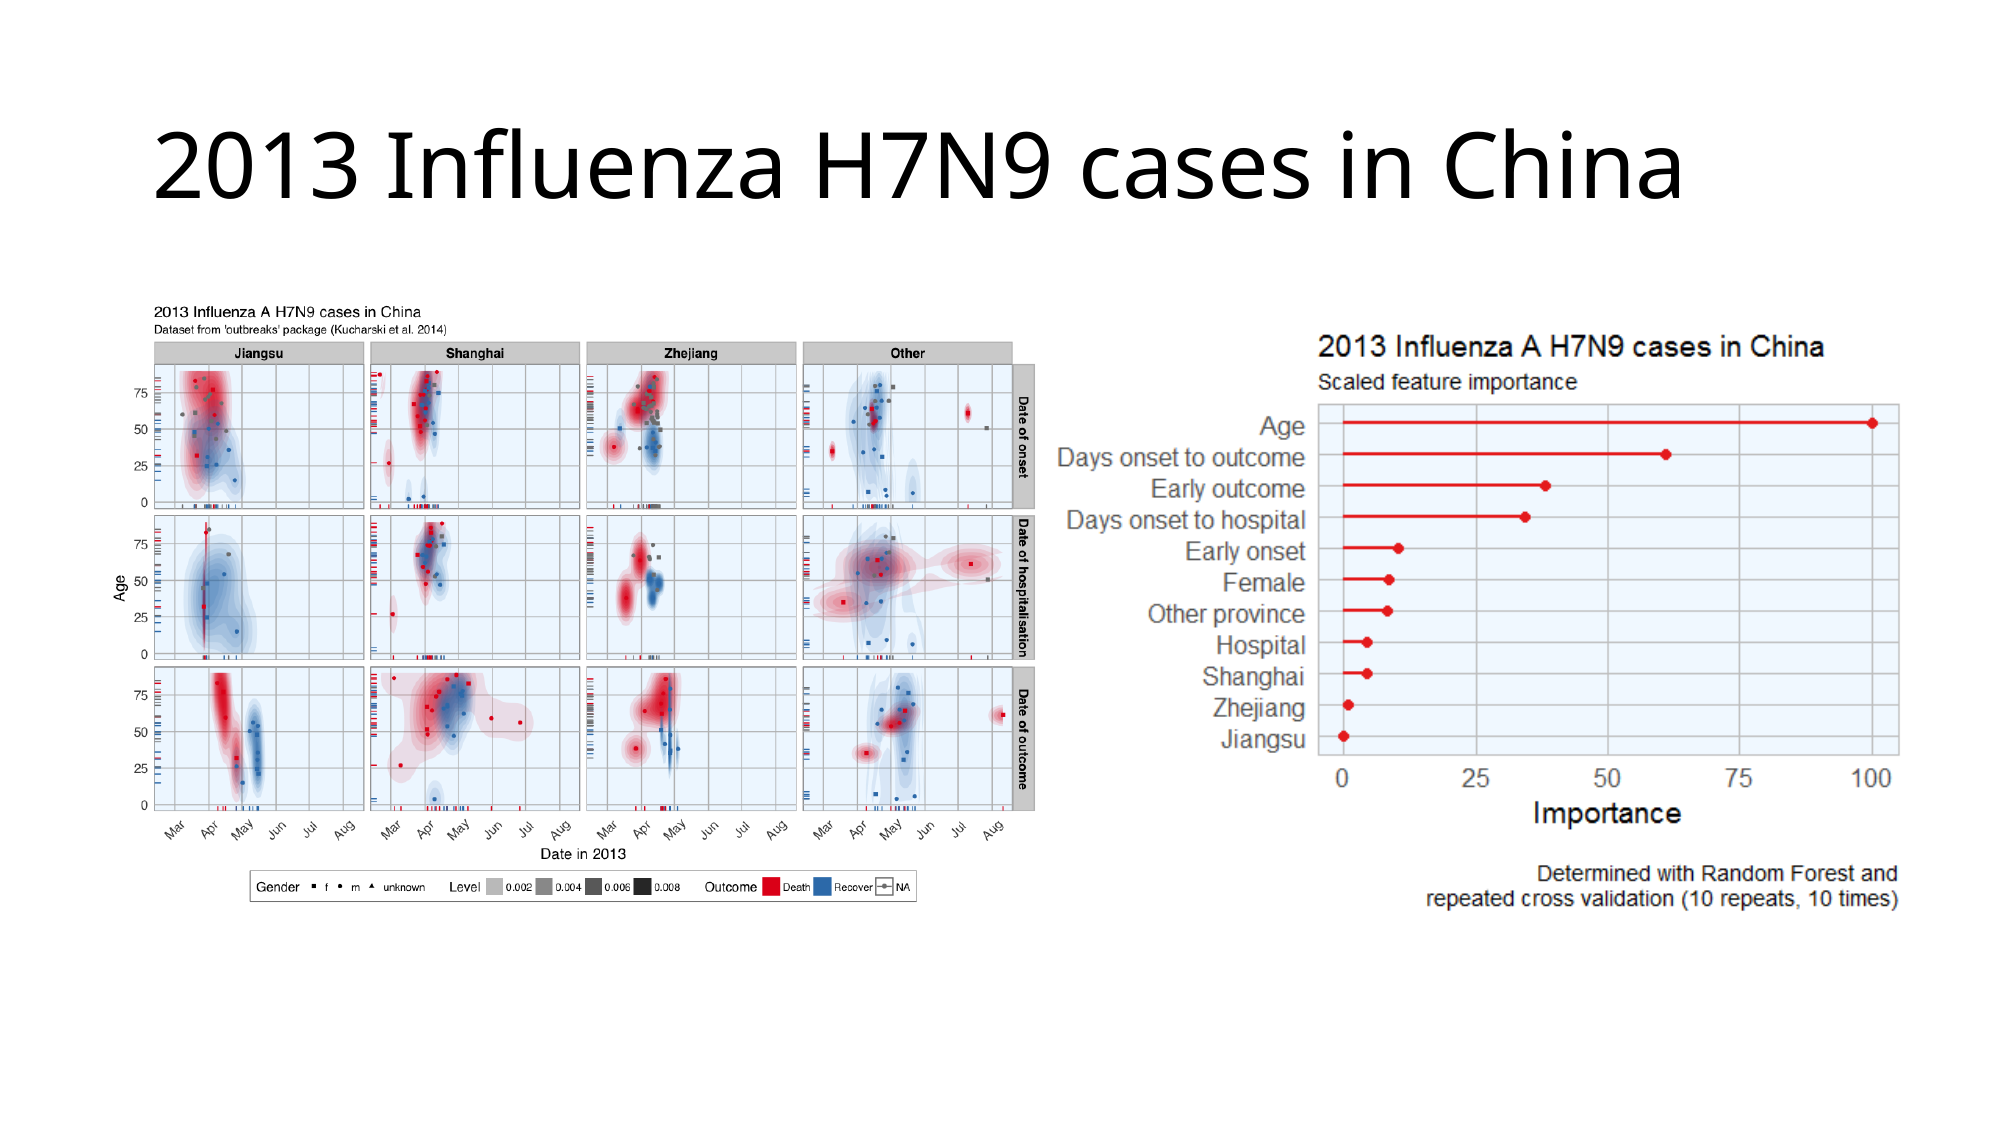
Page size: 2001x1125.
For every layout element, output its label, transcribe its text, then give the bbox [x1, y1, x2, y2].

title 2013 Influenza H7N9 cases in China [137, 59, 1863, 278]
picture [107, 299, 1911, 922]
